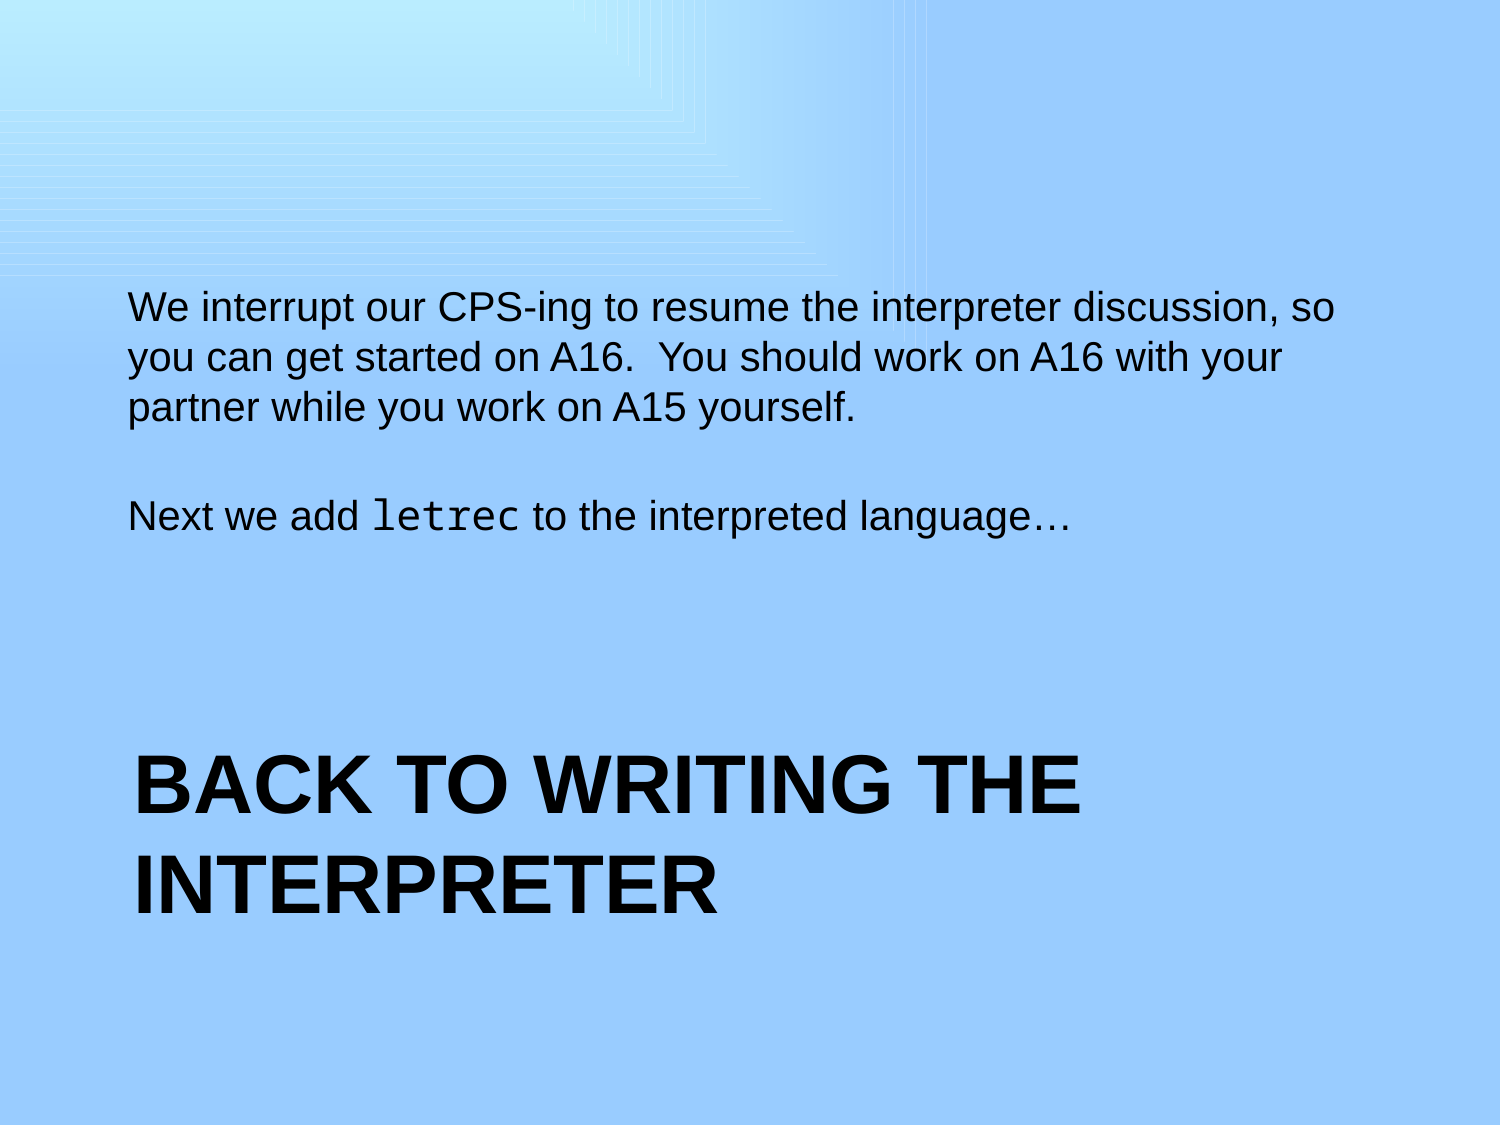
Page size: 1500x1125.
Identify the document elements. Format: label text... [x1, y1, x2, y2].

title Back to Writing the interpreter [118, 722, 1394, 947]
list We interrupt our CPS-ing to resume the interpreter discussion, so you can get started on A16. You should work on A16 with your partner while you work on A15 yourself. Next we add letrec to the interpreted language… [112, 299, 1388, 547]
